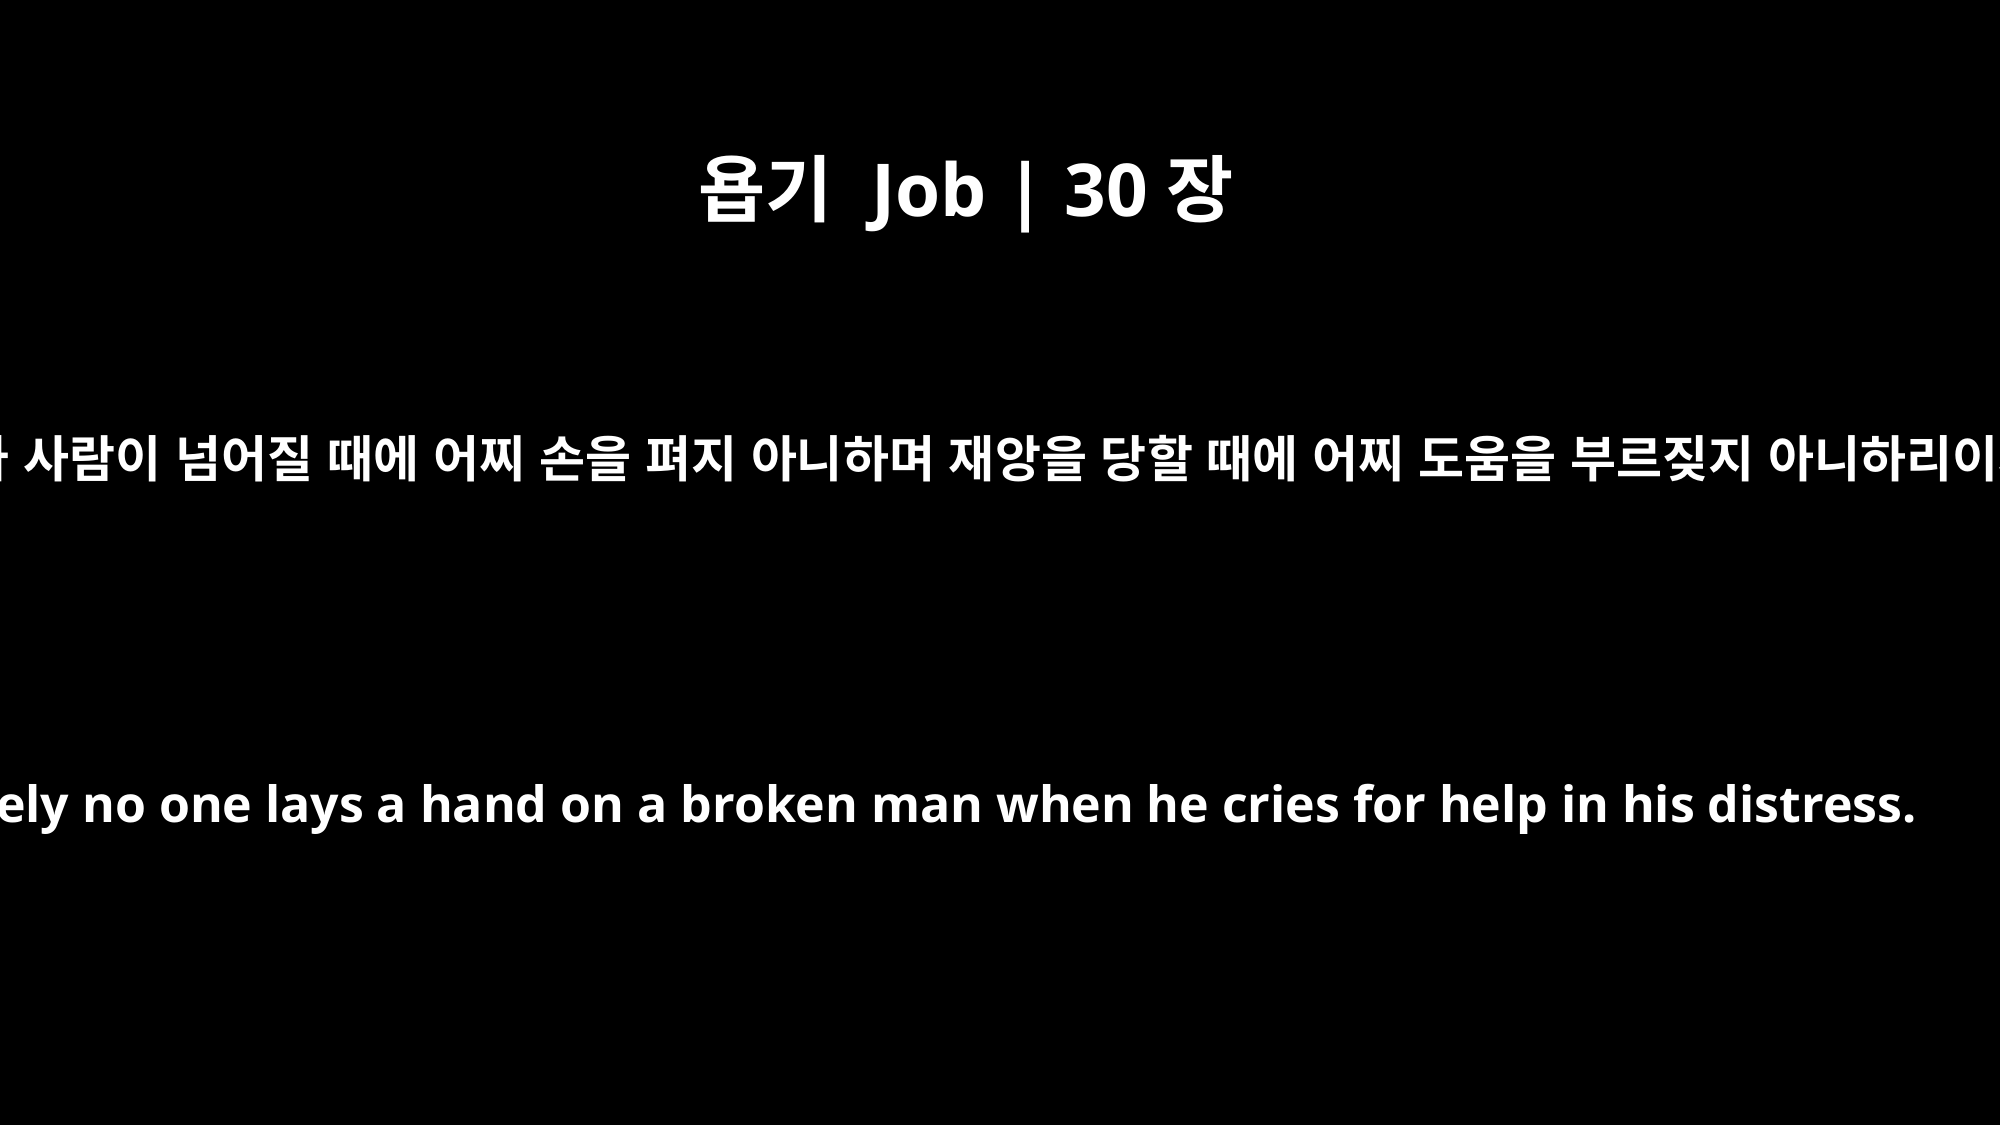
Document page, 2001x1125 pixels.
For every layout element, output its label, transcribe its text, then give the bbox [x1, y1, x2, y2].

text_box 욥기 Job | 30장 [683, 136, 1249, 239]
text_box 24 그러나 사람이 넘어질 때에 어찌 손을 펴지 아니하며 재앙을 당할 때에 어찌 도움을 부르짖지 아니하리이까 [0, 359, 2000, 495]
text_box "Surely no one lays a hand on a broken man when he cries for help in his distress. [0, 764, 1932, 840]
